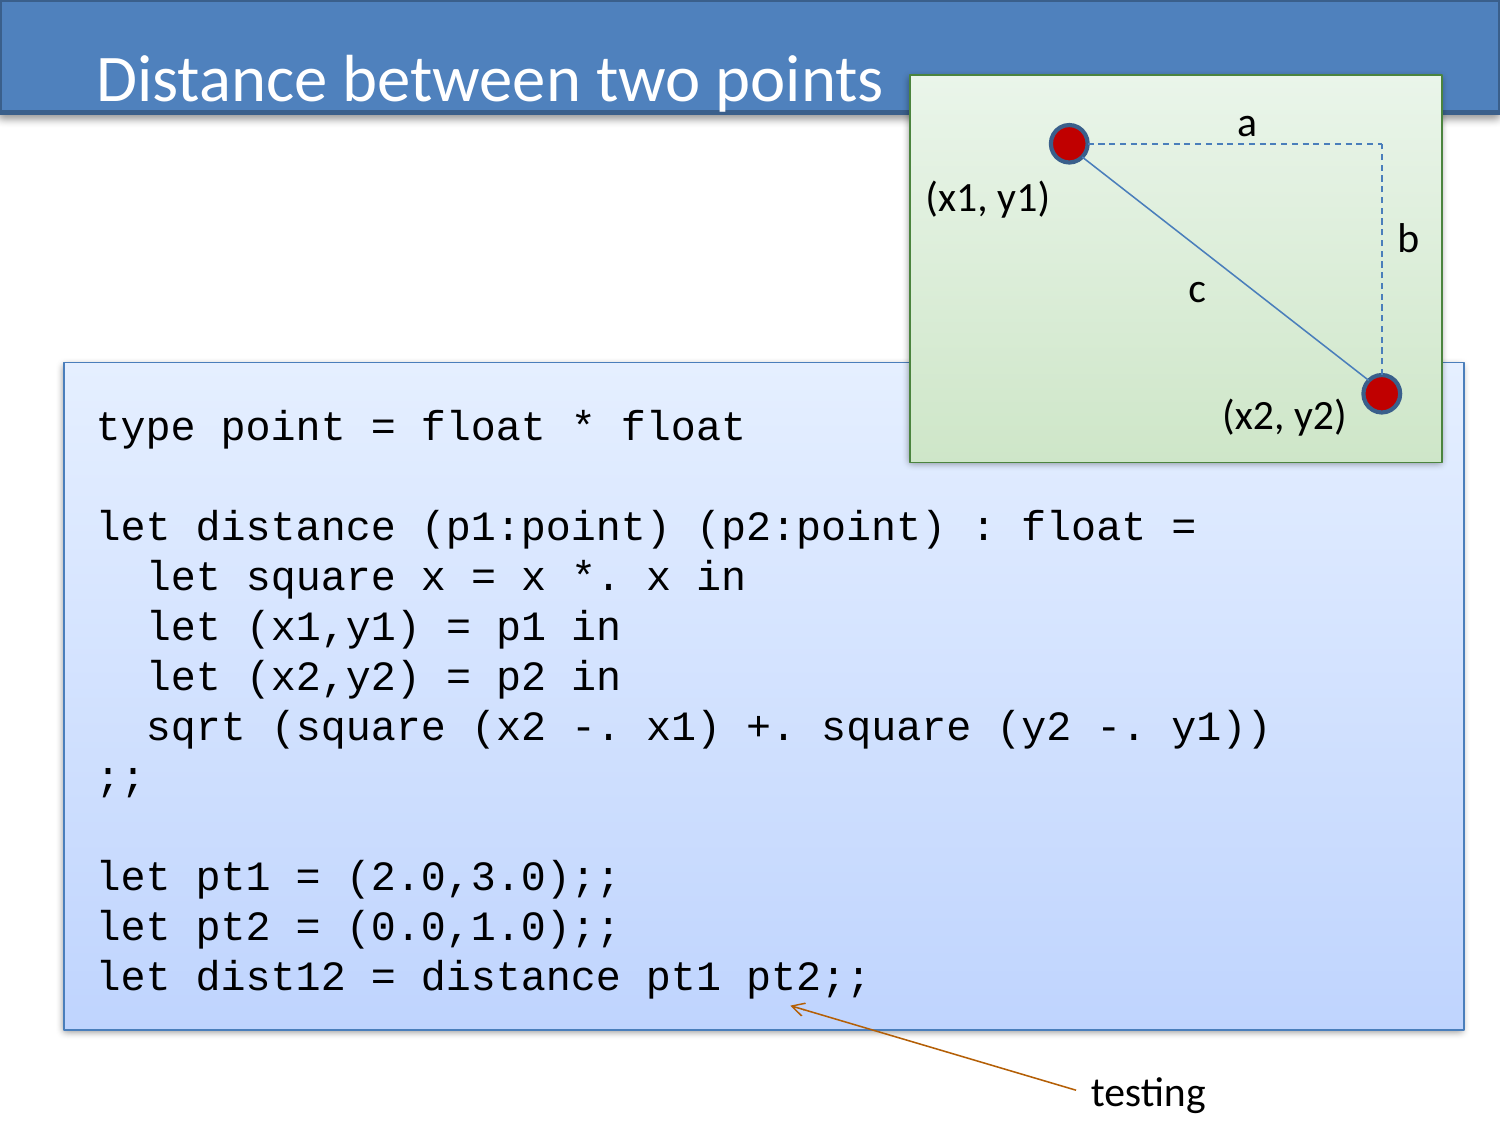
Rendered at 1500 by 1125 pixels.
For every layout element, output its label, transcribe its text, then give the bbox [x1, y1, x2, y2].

text_box (x1, y1) [910, 162, 1066, 227]
text_box testing [1076, 1057, 1221, 1123]
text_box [1082, 156, 1369, 381]
text_box (x2, y2) [1207, 388, 1362, 446]
text_box [909, 74, 1443, 463]
title Distance between two points [81, 0, 1432, 169]
text_box b [1387, 203, 1435, 268]
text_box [790, 1005, 1076, 1091]
text_box type point = float * float let distance (p1:point) (p2:point) : float = let square x = x *. x in let (x1,y1) = p1 in let (x2,y2) = p2 in sqrt (square (x2 -. x1) +. square (y2 -. y1)) ;; let pt1 = (2.0,3.0);; let pt2 = (0.0,1.0);; let dist12 = distance pt1 pt2;; [80, 391, 1286, 1007]
text_box [63, 362, 904, 1031]
text_box a [1222, 87, 1272, 143]
text_box [1362, 373, 1403, 415]
text_box [1078, 362, 1465, 1031]
text_box [1048, 122, 1090, 165]
